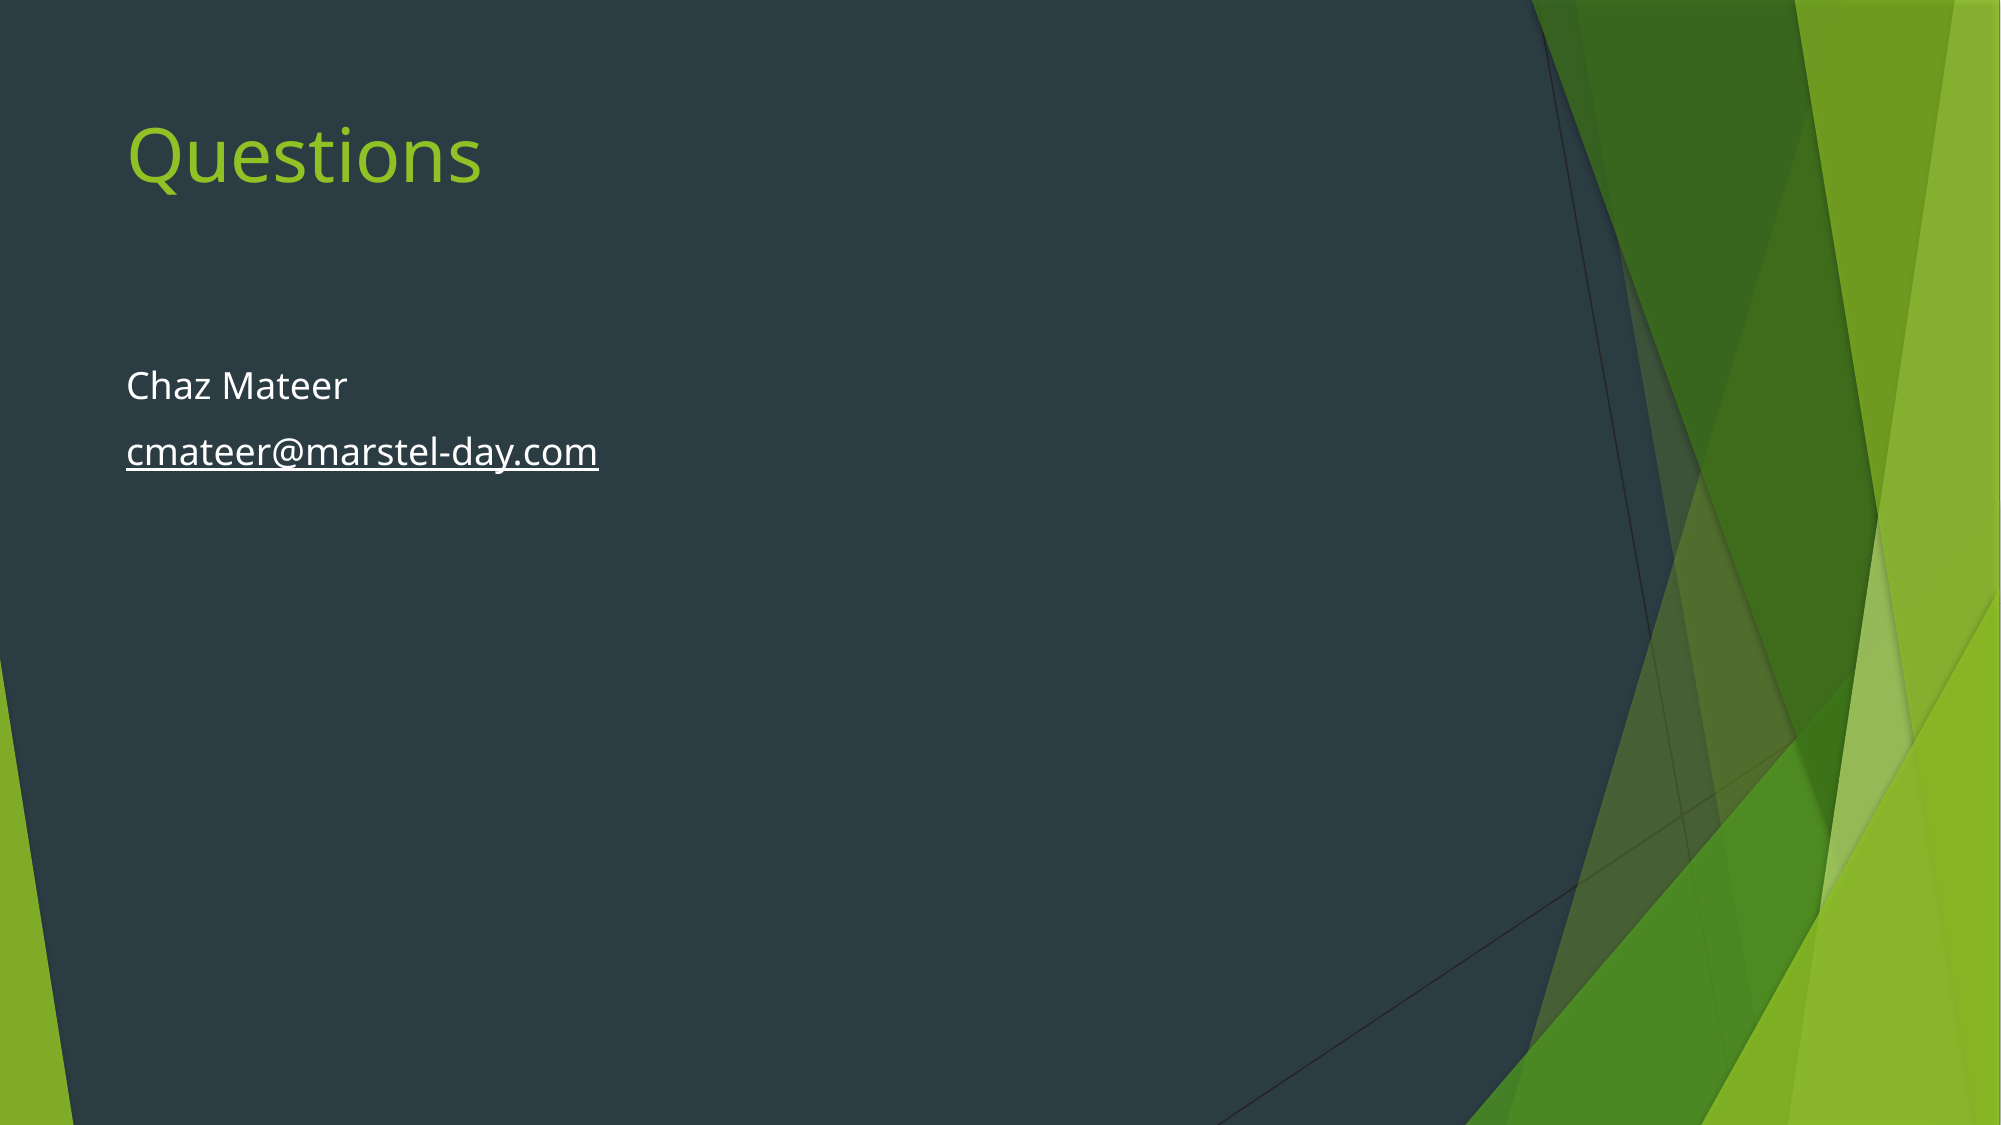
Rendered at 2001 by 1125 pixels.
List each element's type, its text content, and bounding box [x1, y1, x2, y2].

list Chaz Mateer cmateer@marstel-day.com [111, 354, 1522, 992]
title Questions [111, 99, 1522, 317]
